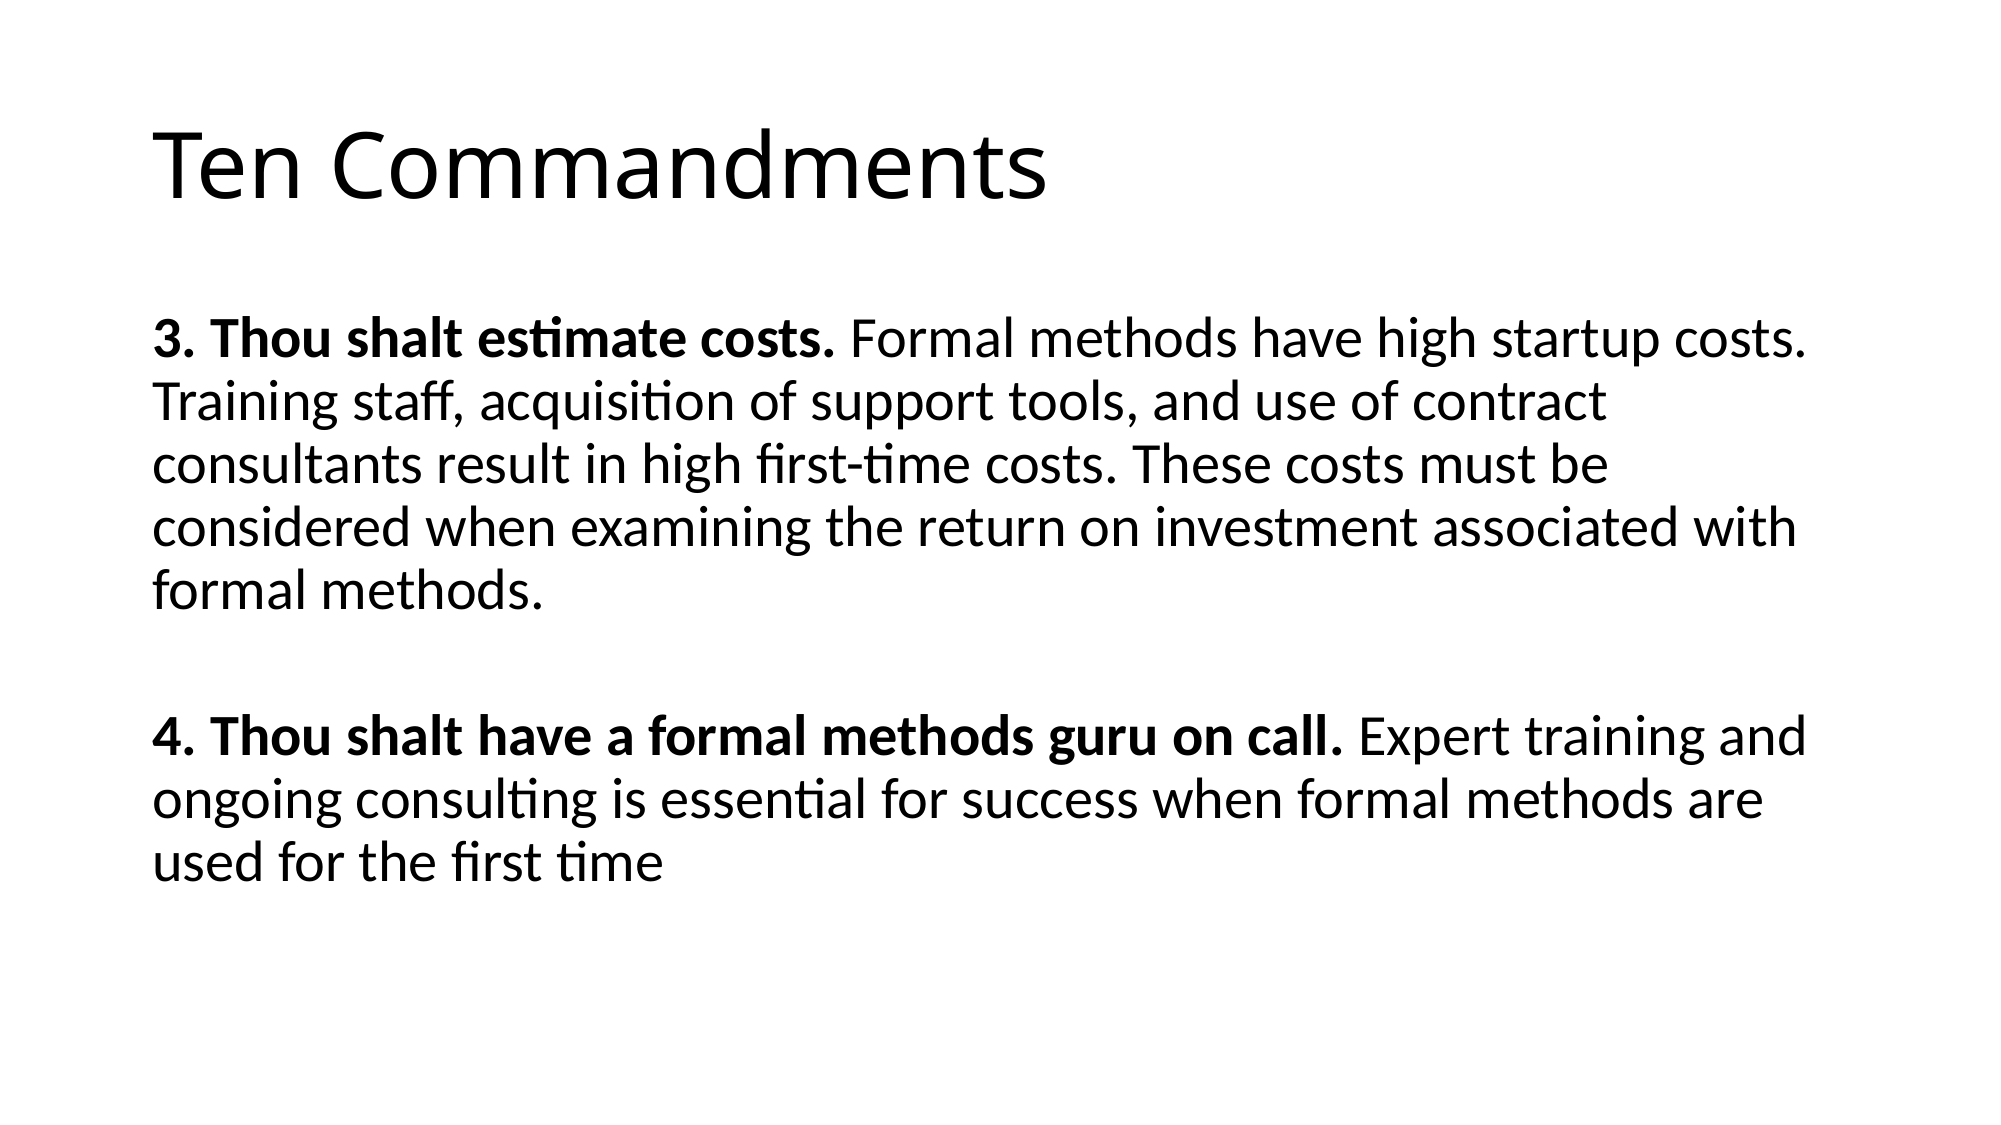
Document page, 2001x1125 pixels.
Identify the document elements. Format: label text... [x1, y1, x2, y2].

list 3. Thou shalt estimate costs. Formal methods have high startup costs. Training staff, acquisition of support tools, and use of contract consultants result in high first-time costs. These costs must be considered when examining the return on investment associated with formal methods. 4. Thou shalt have a formal methods guru on call. Expert training and ongoing consulting is essential for success when formal methods are used for the first time [137, 299, 1863, 1014]
title Ten Commandments [137, 59, 1863, 278]
